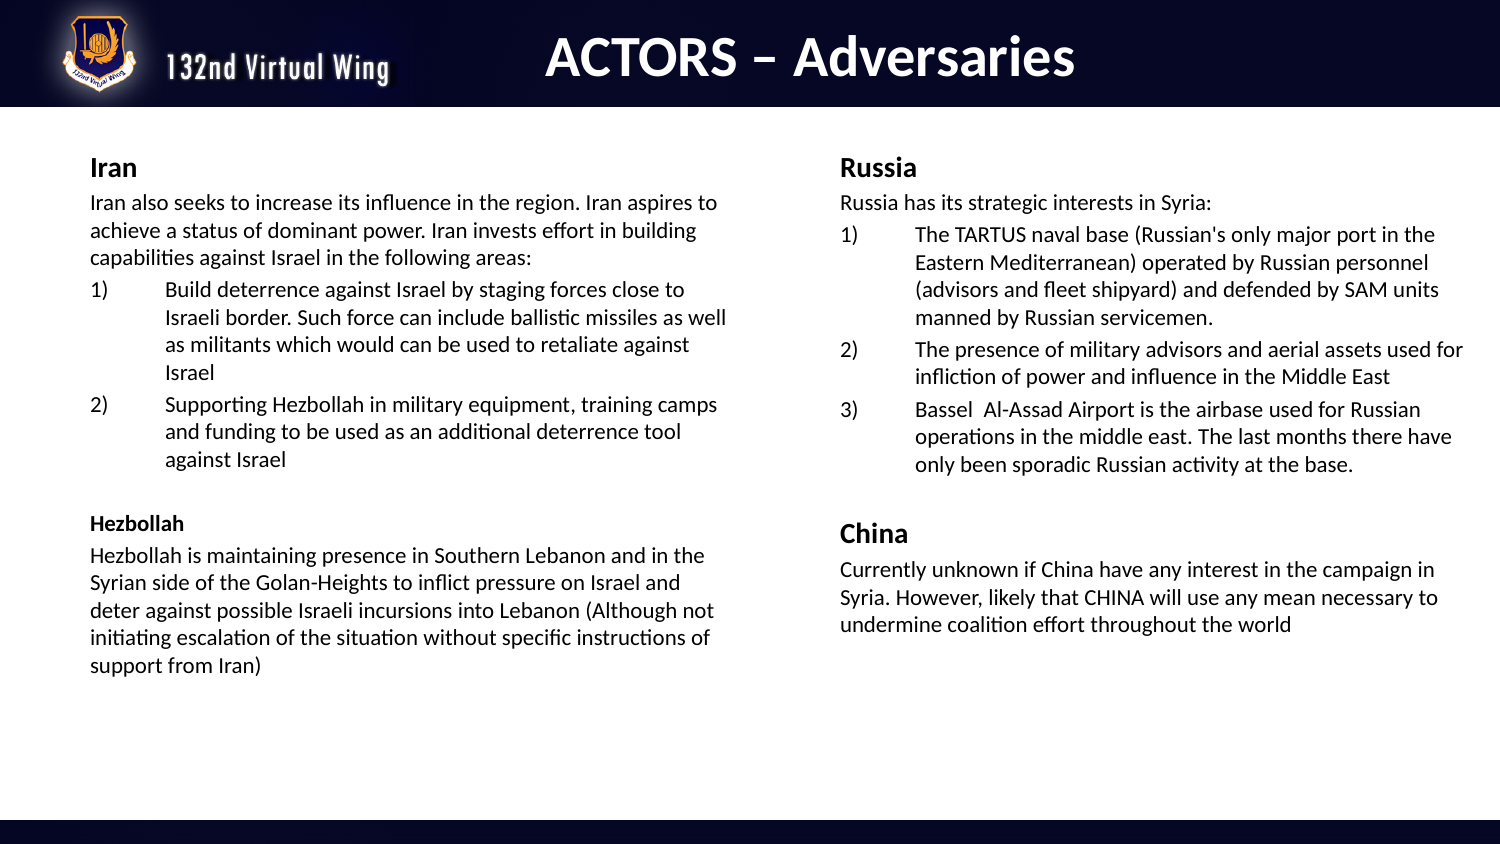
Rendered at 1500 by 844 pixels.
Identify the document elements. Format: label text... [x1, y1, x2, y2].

text_box Russia Russia has its strategic interests in Syria: The TARTUS naval base (Russian's only major port in the Eastern Mediterranean) operated by Russian personnel (advisors and fleet shipyard) and defended by SAM units manned by Russian servicemen. The presence of military advisors and aerial assets used for infliction of power and influence in the Middle East Bassel Al-Assad Airport is the airbase used for Russian operations in the middle east. The last months there have only been sporadic Russian activity at the base. China Currently unknown if China have any interest in the campaign in Syria. However, likely that CHINA will use any mean necessary to undermine coalition effort throughout the world [824, 140, 1500, 826]
picture [0, 0, 123, 107]
list Iran Iran also seeks to increase its influence in the region. Iran aspires to achieve a status of dominant power. Iran invests effort in building capabilities against Israel in the following areas: Build deterrence against Israel by staging forces close to Israeli border. Such force can include ballistic missiles as well as militants which would can be used to retaliate against Israel Supporting Hezbollah in military equipment, training camps and funding to be used as an additional deterrence tool against Israel Hezbollah Hezbollah is maintaining presence in Southern Lebanon and in the Syrian side of the Golan-Heights to inflict pressure on Israel and deter against possible Israeli incursions into Lebanon (Although not initiating escalation of the situation without specific instructions of support from Iran) [75, 140, 750, 826]
picture [0, 820, 1500, 844]
title ACTORS – Adversaries [123, 0, 1498, 107]
